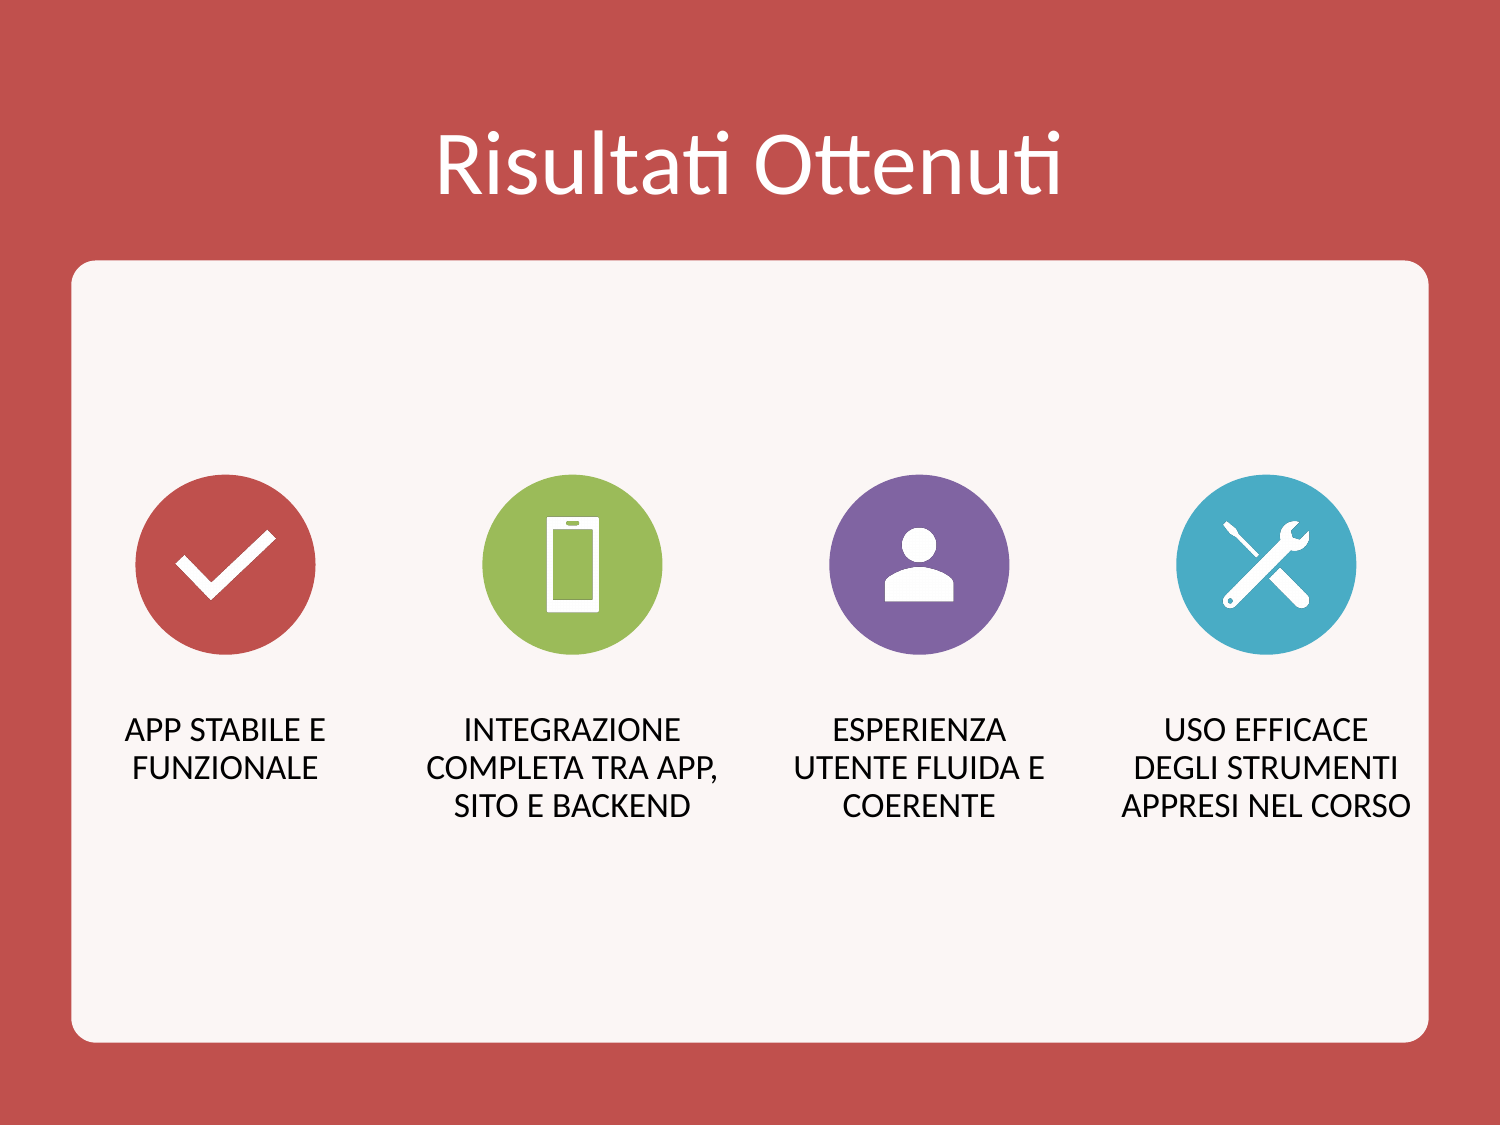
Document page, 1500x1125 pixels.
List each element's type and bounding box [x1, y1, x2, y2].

text_box [77, 474, 1415, 830]
text_box [0, 0, 1500, 1125]
